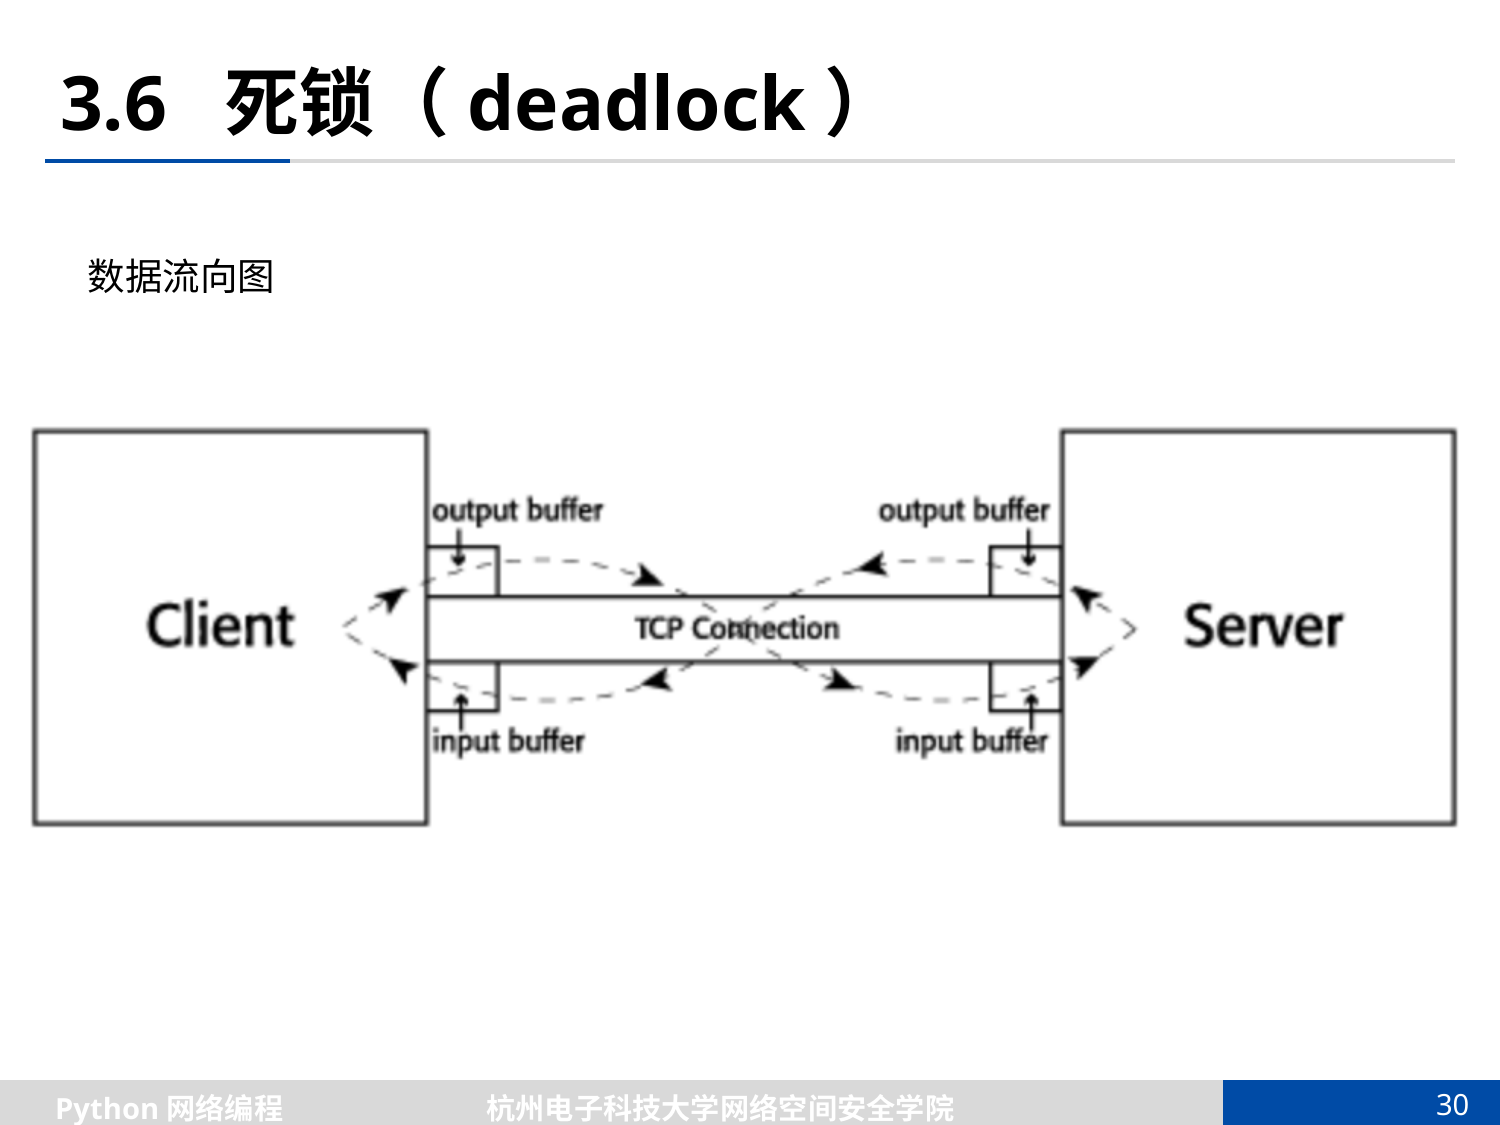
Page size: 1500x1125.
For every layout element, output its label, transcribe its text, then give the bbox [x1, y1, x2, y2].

text_box 数据流向图 [72, 245, 291, 306]
title 3.6 死锁（deadlock） [45, 42, 1425, 159]
picture [9, 392, 1495, 853]
